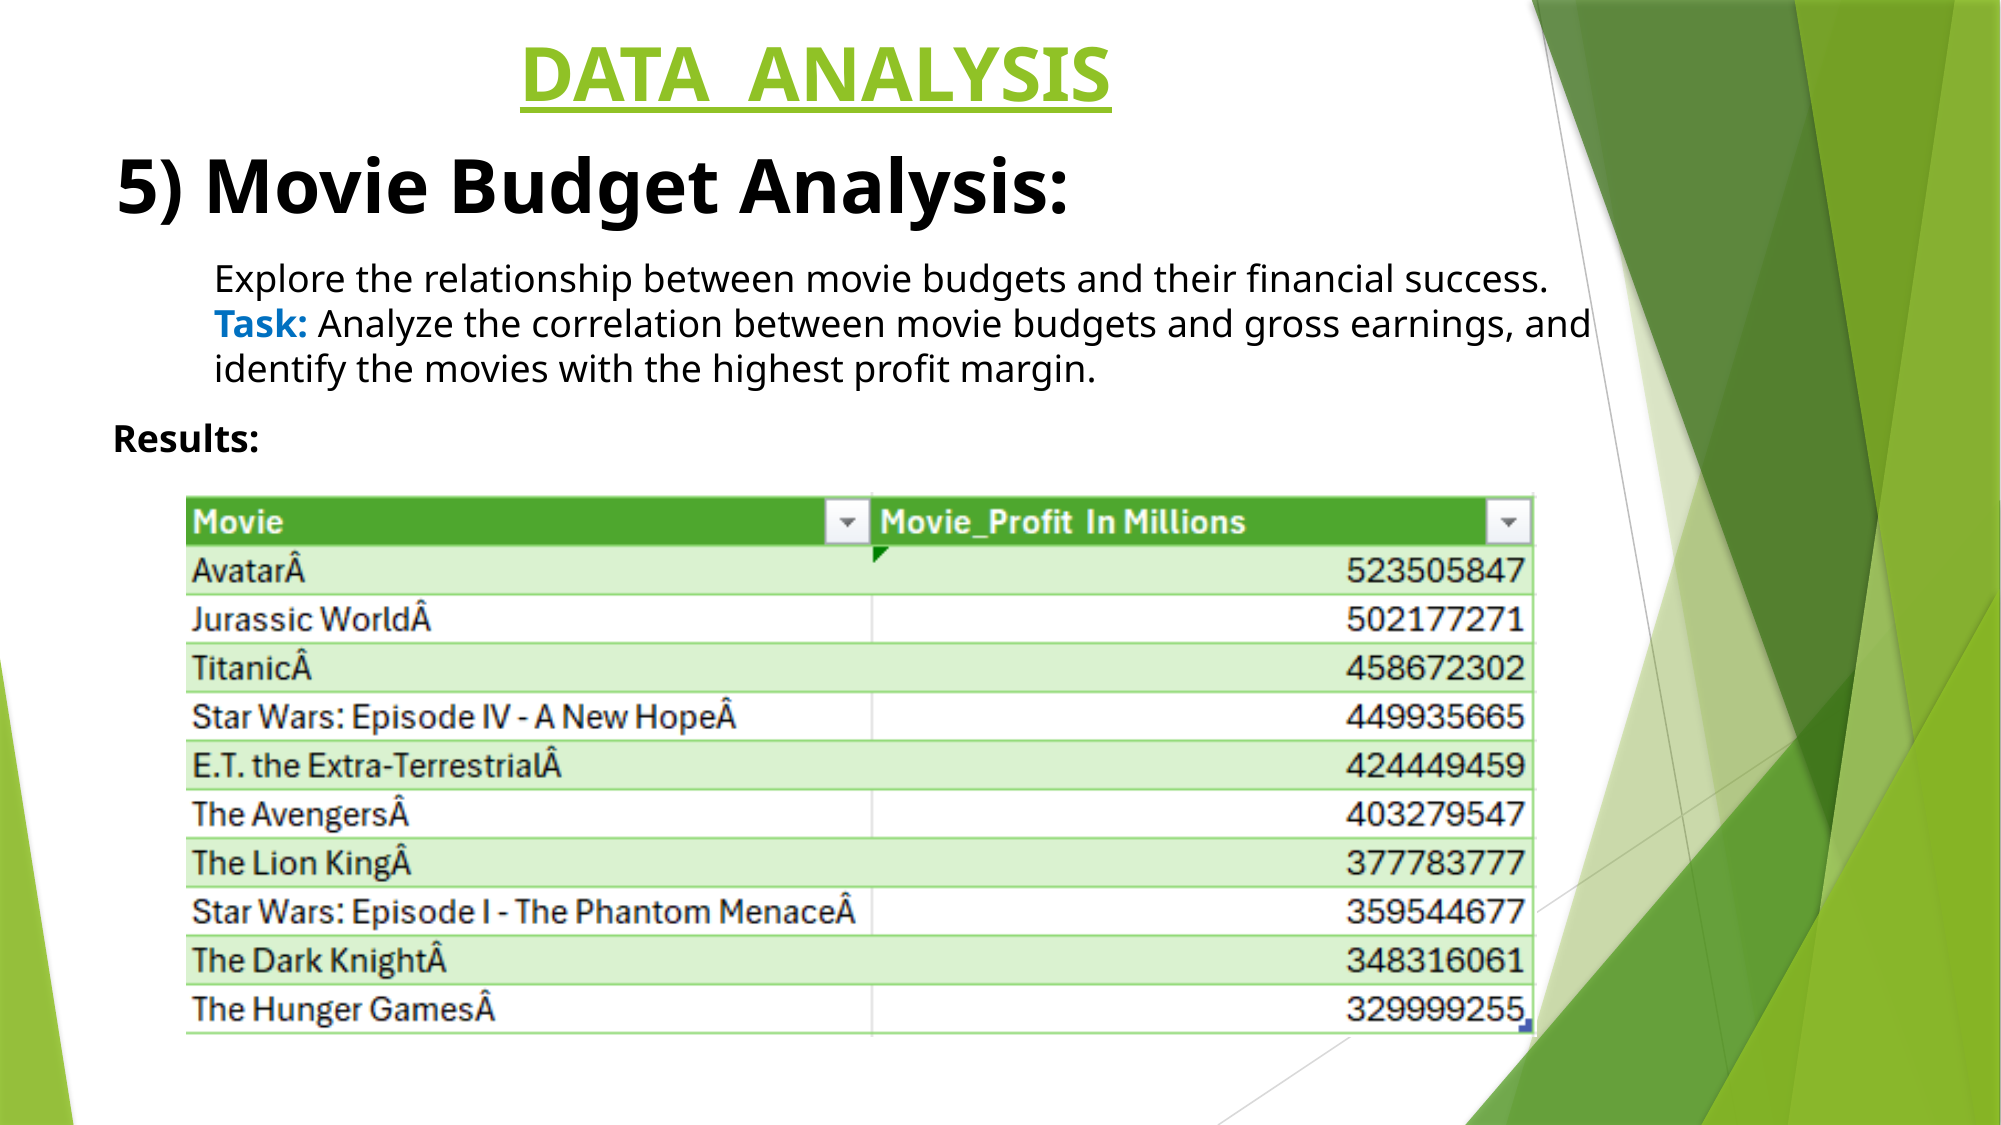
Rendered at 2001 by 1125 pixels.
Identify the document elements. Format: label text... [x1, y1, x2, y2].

title 5) Movie Budget Analysis: [101, 130, 1512, 240]
text_box DATA ANALYSIS [504, 19, 1915, 131]
text_box Explore the relationship between movie budgets and their financial success. Task: Analyze the correlation between movie budgets and gross earnings, and identify the movies with the highest profit margin. [199, 247, 1618, 398]
text_box Results: [97, 408, 275, 468]
picture [185, 492, 1537, 1037]
